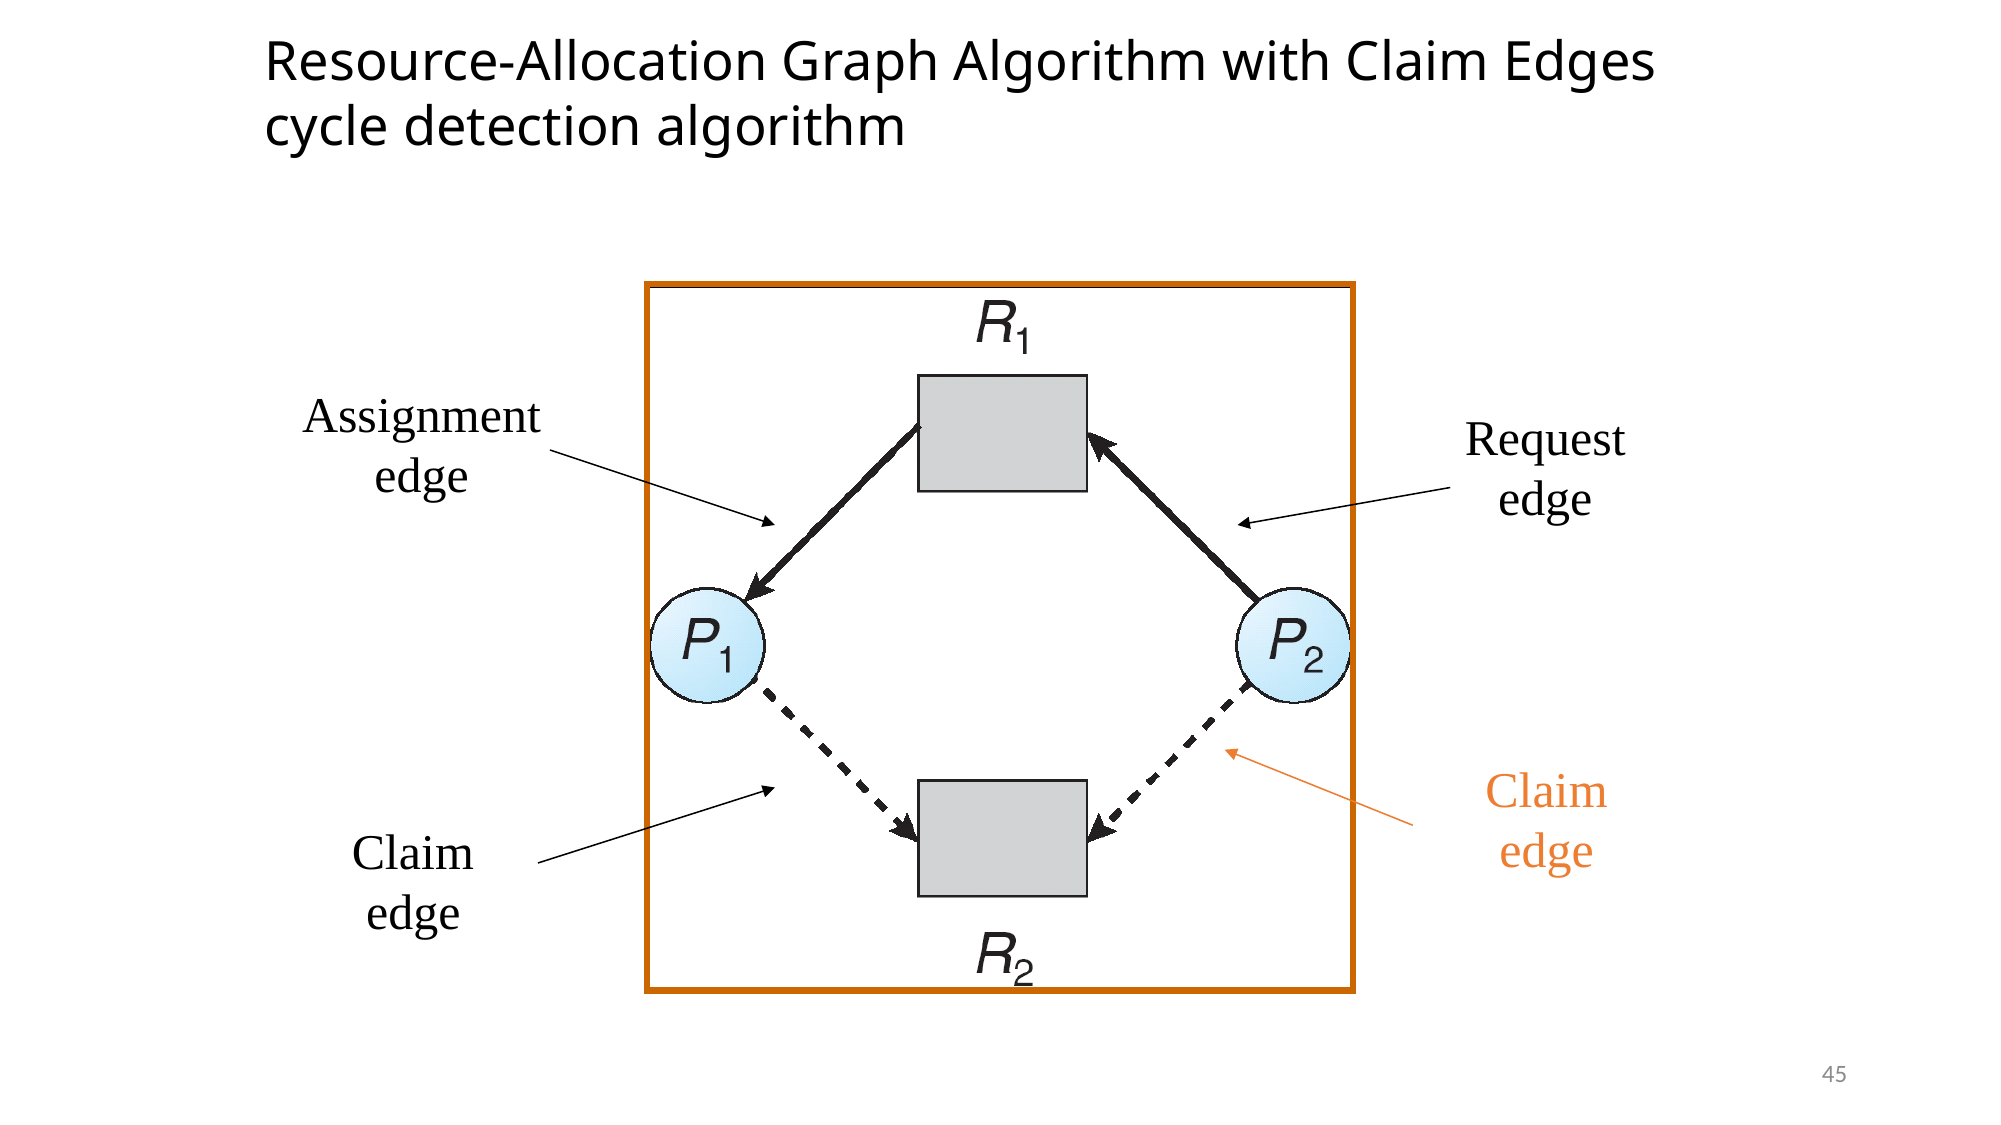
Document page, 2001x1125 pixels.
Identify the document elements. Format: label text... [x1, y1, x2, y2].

title Resource-Allocation Graph Algorithm with Claim Edges cycle detection algorithm [249, 3, 1750, 179]
text_box Assignment edge [287, 374, 556, 503]
text_box Request edge [1449, 397, 1641, 525]
text_box Claim edge [1412, 749, 1681, 878]
picture [649, 287, 1350, 988]
text_box Claim edge [337, 812, 489, 940]
slide_number 45 [1412, 1042, 1863, 1103]
